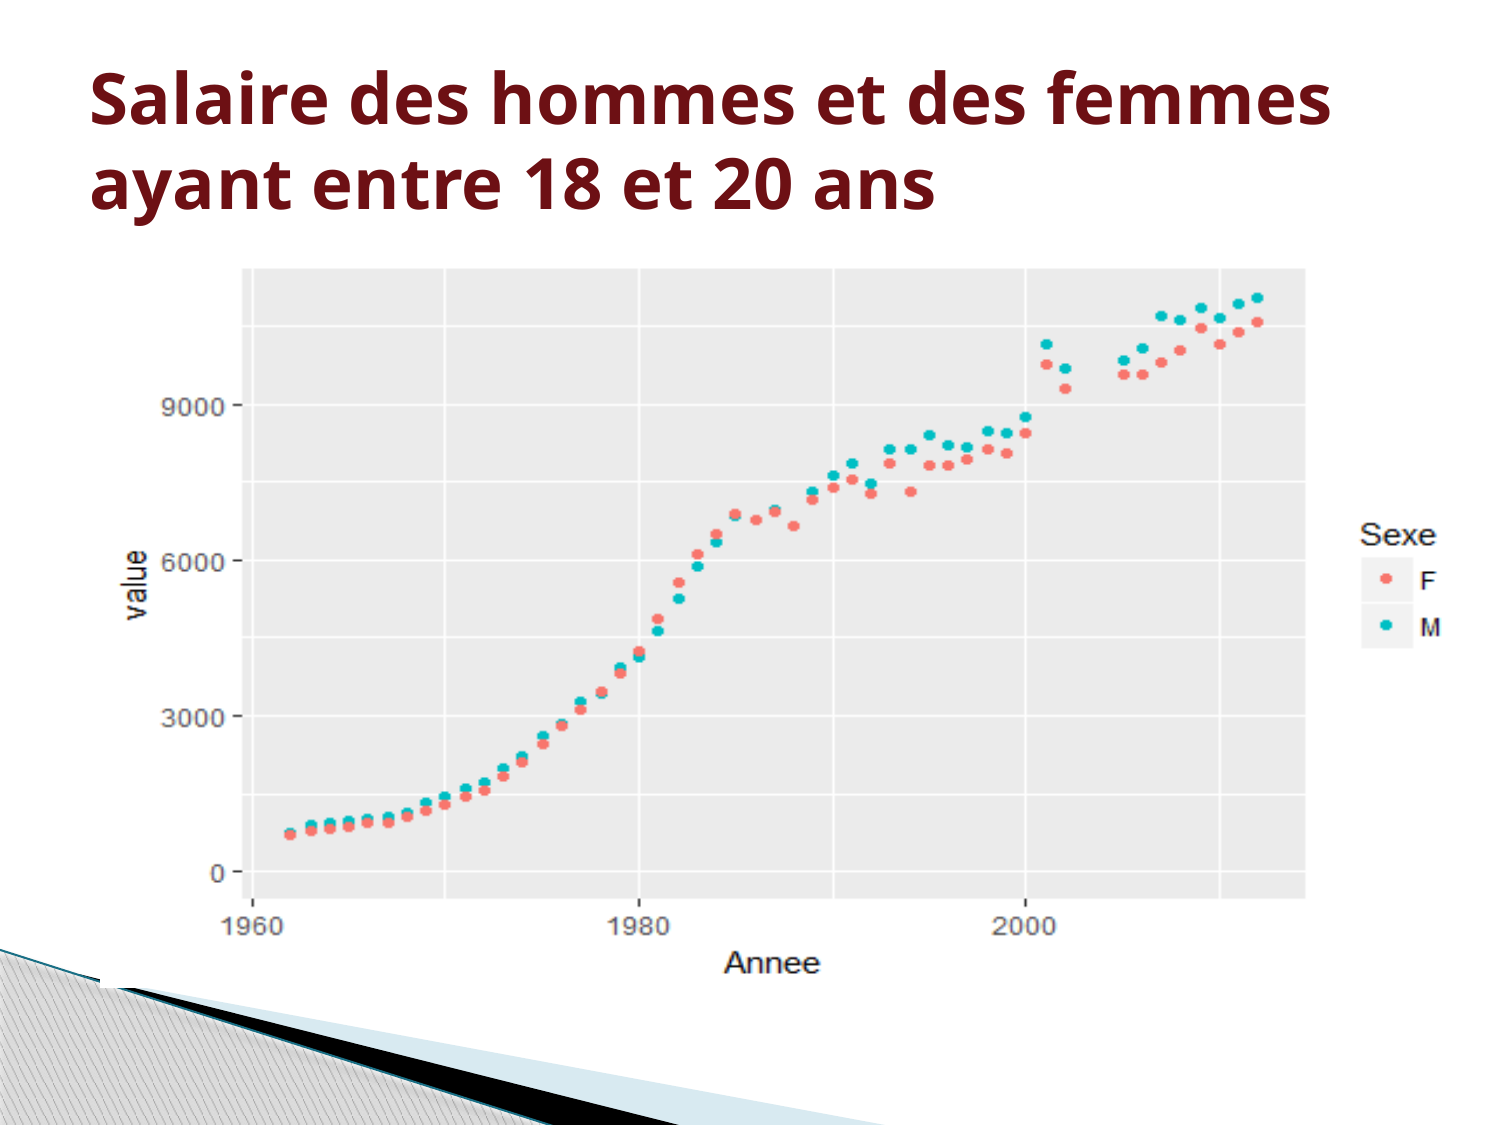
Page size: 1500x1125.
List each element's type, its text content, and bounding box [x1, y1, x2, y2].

picture [100, 255, 1477, 988]
title Salaire des hommes et des femmes ayant entre 18 et 20 ans [75, 45, 1425, 233]
